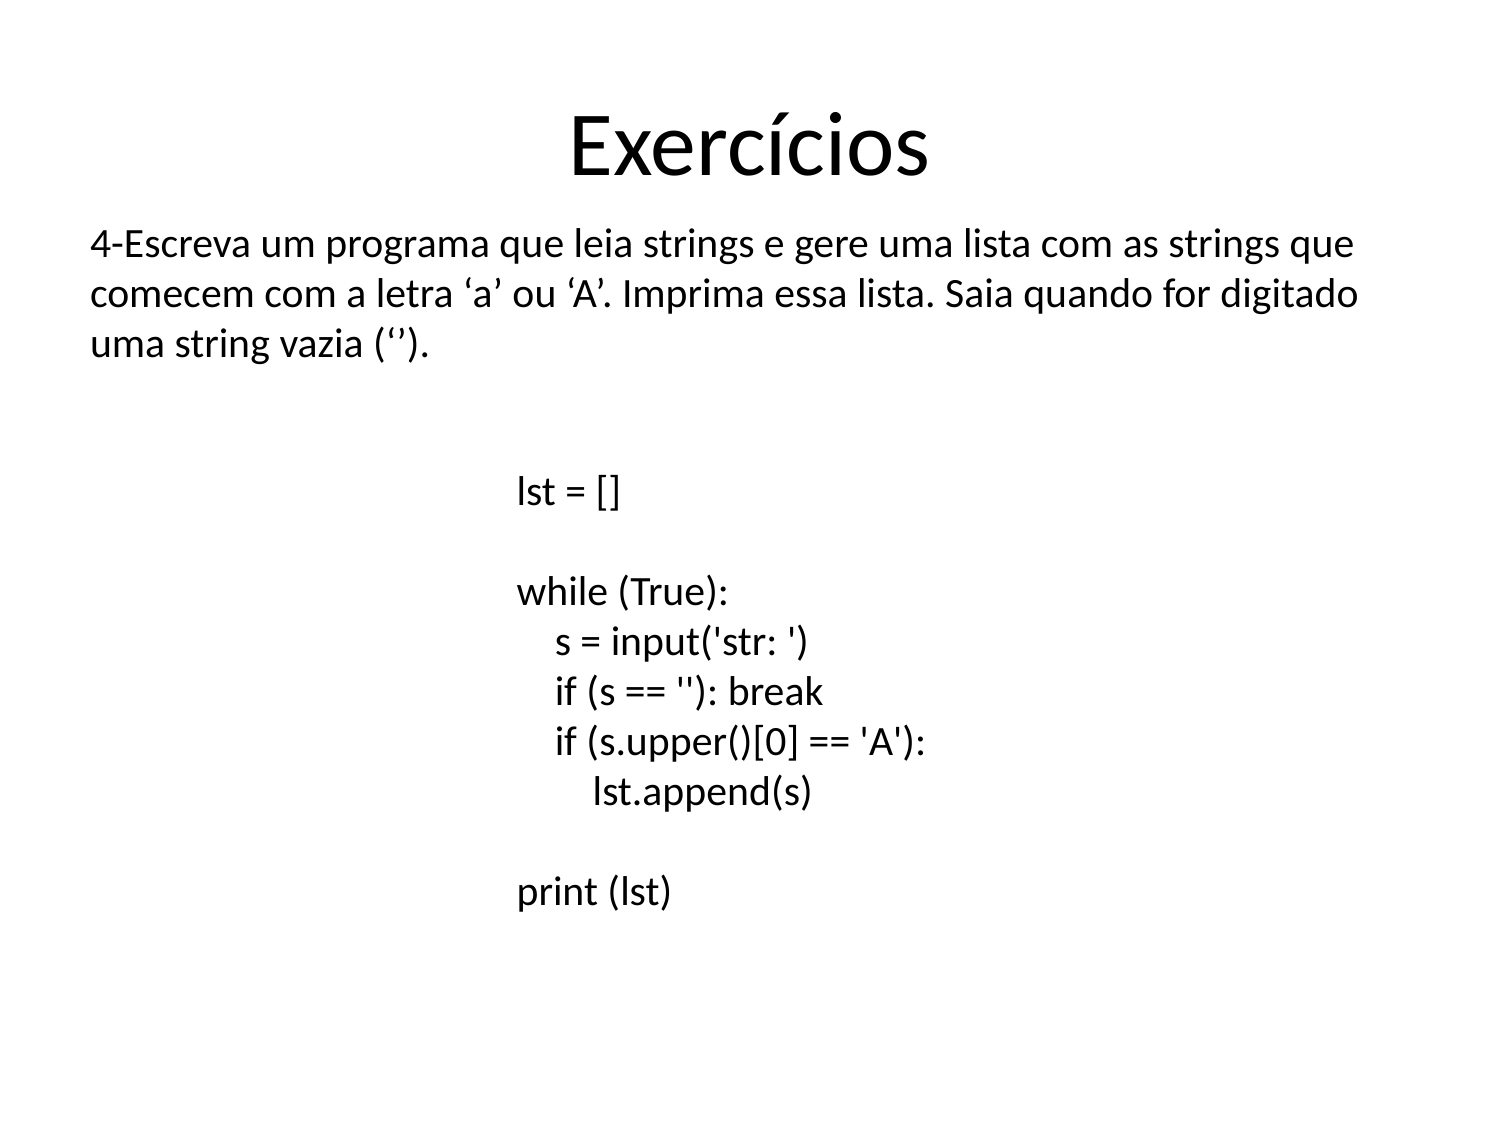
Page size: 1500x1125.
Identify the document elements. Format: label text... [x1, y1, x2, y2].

title Exercícios [75, 45, 1425, 208]
text_box lst = [] while (True): s = input('str: ') if (s == ''): break if (s.upper()[0] == 'A'): lst.append(s) print (lst) [501, 456, 951, 922]
list 4-Escreva um programa que leia strings e gere uma lista com as strings que comecem com a letra ‘a’ ou ‘A’. Imprima essa lista. Saia quando for digitado uma string vazia (‘’). [75, 208, 1425, 951]
